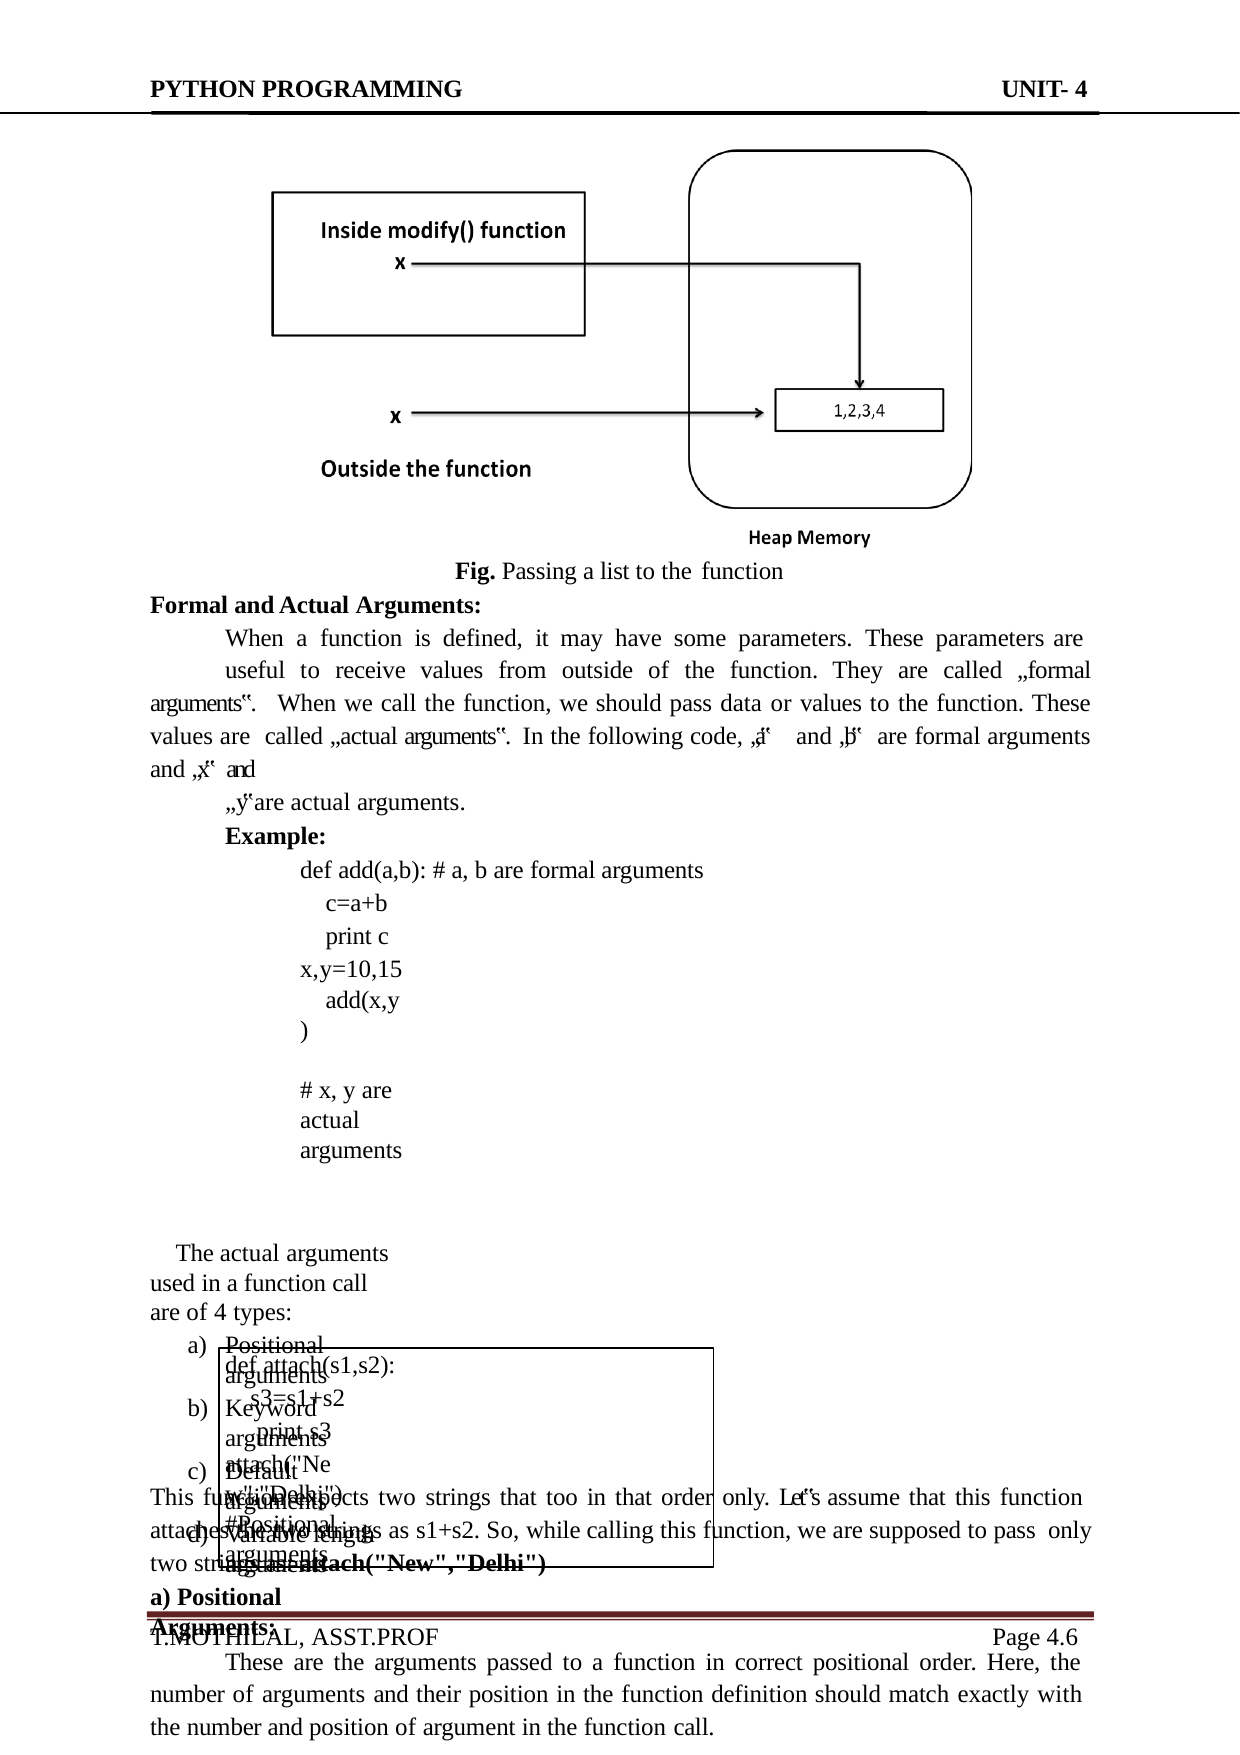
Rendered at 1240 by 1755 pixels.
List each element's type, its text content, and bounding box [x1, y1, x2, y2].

text_box UNIT- 4 [999, 70, 1093, 103]
text_box PYTHON PROGRAMMING [147, 70, 468, 103]
text_box Fig. Passing a list to the function Formal and Actual Arguments: When a function is defined, it may have some parameters. These parameters are useful to receive values from outside of the function. They are called „formal arguments‟. When we call the function, we should pass data or values to the function. These values are called „actual arguments‟. In the following code, „a‟ and „b‟ are formal arguments and „x‟ and „y‟ are actual arguments. Example: def add(a,b): # a, b are formal arguments c=a+b print c x,y=10,15 add(x,y) # x, y are actual arguments The actual arguments used in a function call are of 4 types: Positional arguments Keyword arguments Default arguments Variable length arguments a) Positional Arguments: These are the arguments passed to a function in correct positional order. Here, the number of arguments and their position in the function definition should match exactly with the number and position of argument in the function call. [147, 549, 1092, 1475]
footer T.MOTHILAL, ASST.PROF [147, 1621, 447, 1755]
slide_number Page 4.10 [990, 1621, 1098, 1755]
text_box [150, 110, 1101, 116]
text_box Fig. Passing a list to the function Formal and Actual Arguments: When a function is defined, it may have some parameters. These parameters are useful to receive values from outside of the function. They are called „formal arguments‟. When we call the function, we should pass data or values to the function. These values are called „actual arguments‟. In the following code, „a‟ and „b‟ are formal arguments and „x‟ and „y‟ are actual arguments. Example: def add(a,b): # a, b are formal arguments c=a+b print c x,y=10,15 add(x,y) # x, y are actual arguments The actual arguments used in a function call are of 4 types: Positional arguments Keyword arguments Default arguments Variable length arguments a) Positional Arguments: These are the arguments passed to a function in correct positional order. Here, the number of arguments and their position in the function definition should match exactly with the number and position of argument in the function call. [147, 1577, 1092, 1741]
text_box def attach(s1,s2): s3=s1+s2 print s3 attach("New","Delhi") #Positional arguments [219, 1347, 714, 1475]
text_box [271, 149, 973, 548]
text_box This function expects two strings that too in that order only. Let‟s assume that this function attaches the two strings as s1+s2. So, while calling this function, we are supposed to pass only two strings as: attach("New","Delhi") [147, 1475, 1093, 1577]
